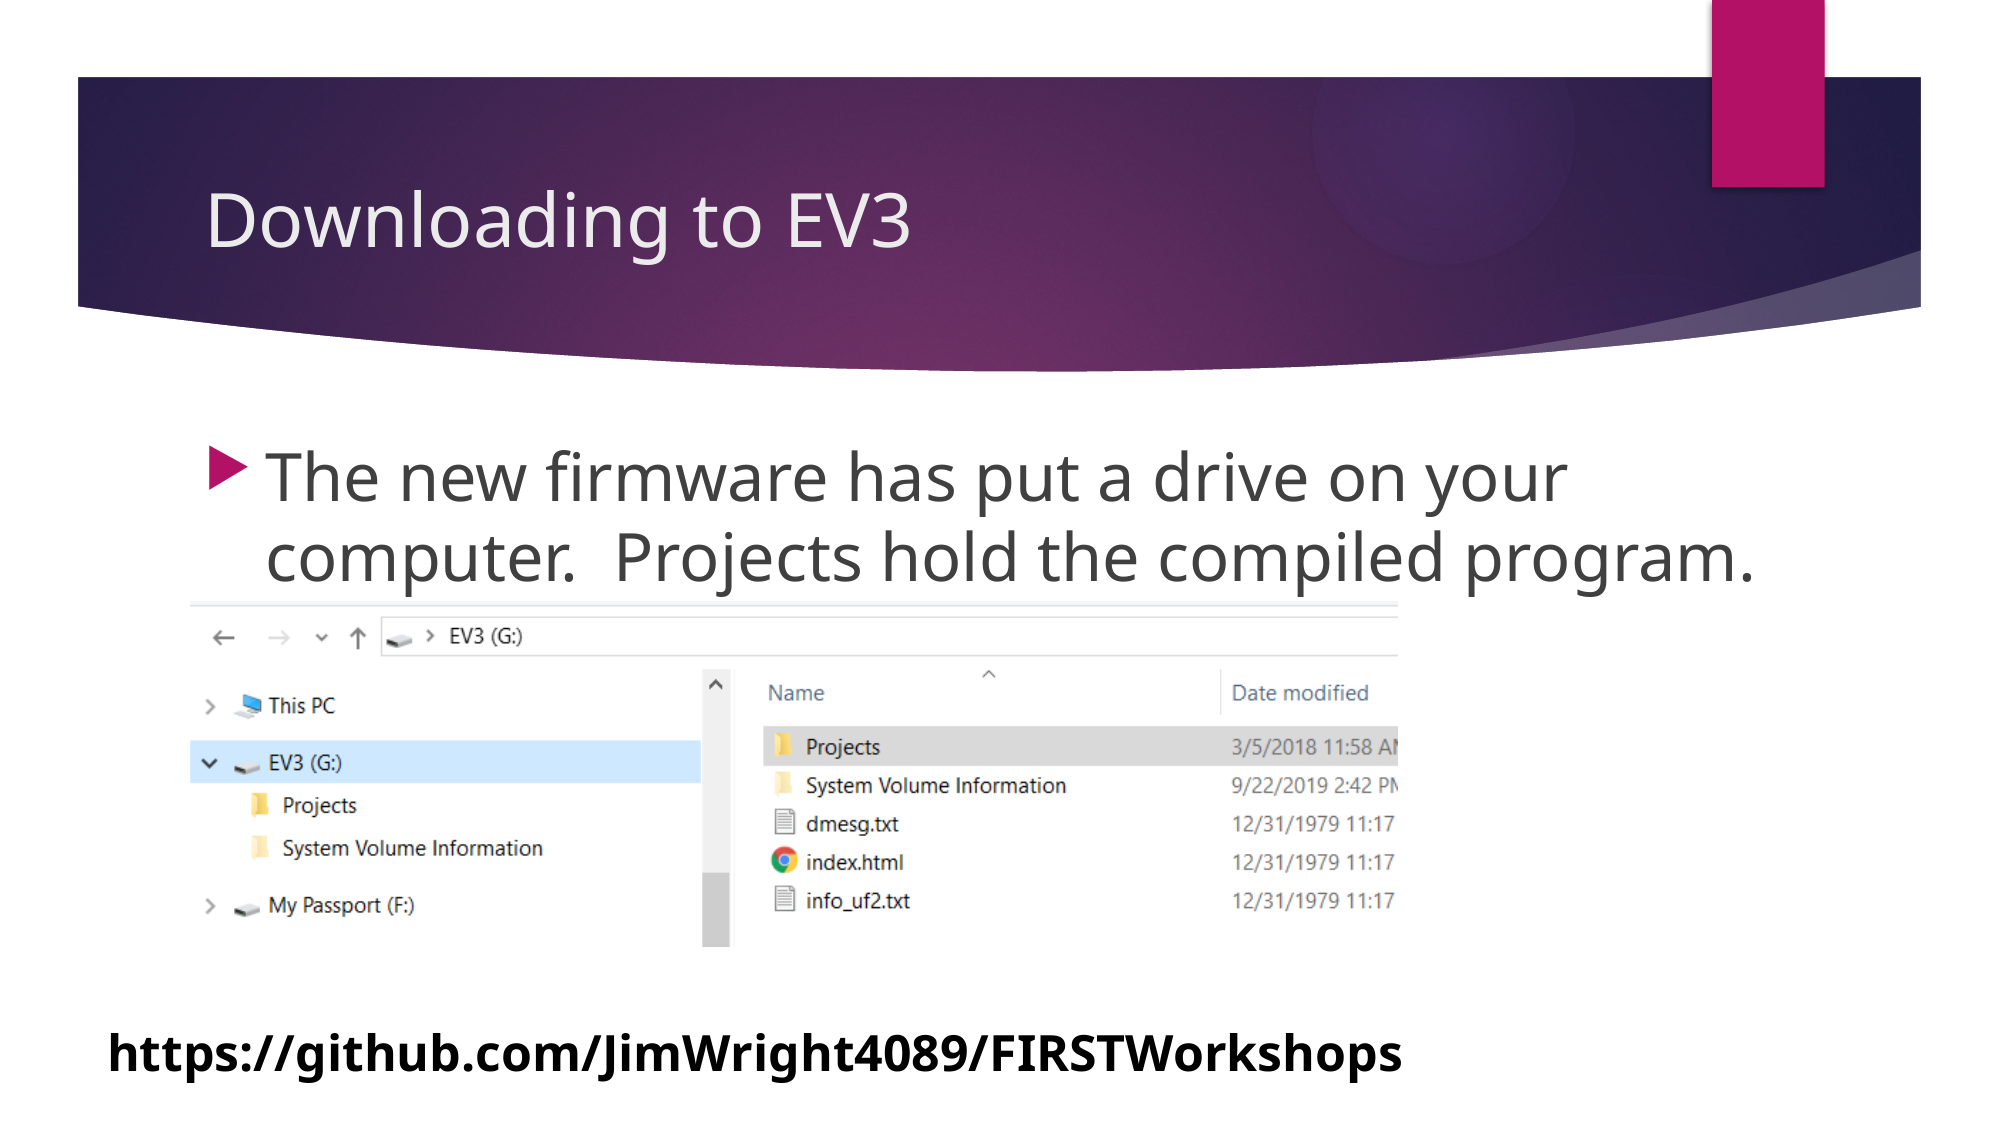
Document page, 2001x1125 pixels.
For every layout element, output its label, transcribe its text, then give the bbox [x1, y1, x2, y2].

title Downloading to EV3 [189, 159, 1627, 276]
list The new firmware has put a drive on your computer. Projects hold the compiled program. [189, 427, 1778, 623]
picture [189, 601, 1398, 948]
footer https://github.com/JimWright4089/FIRSTWorkshops [92, 1020, 1582, 1082]
